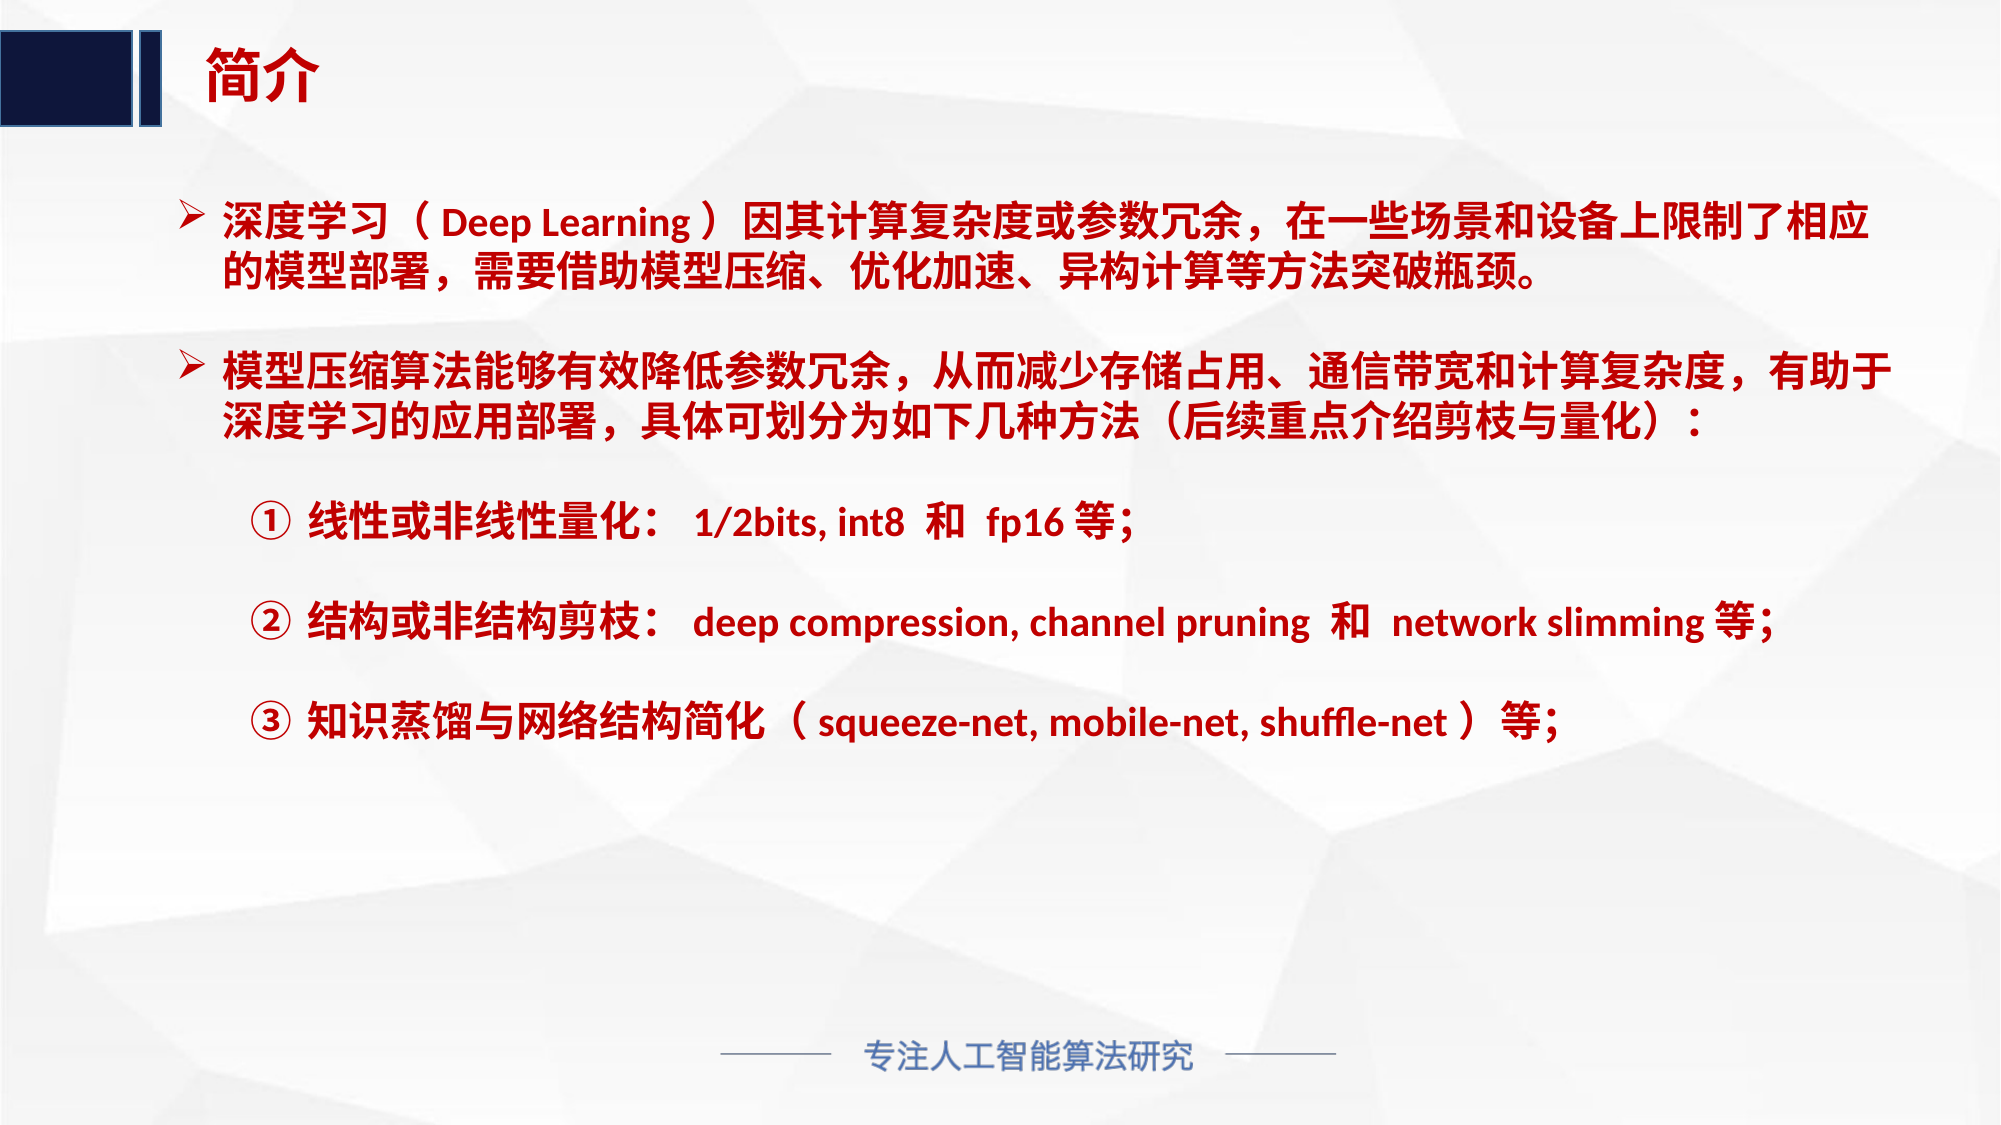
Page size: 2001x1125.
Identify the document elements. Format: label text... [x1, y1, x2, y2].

text_box [139, 30, 162, 127]
picture [0, 0, 2001, 1125]
text_box 简介 [189, 32, 981, 117]
text_box 深度学习（Deep Learning）因其计算复杂度或参数冗余，在一些场景和设备上限制了相应的模型部署，需要借助模型压缩、优化加速、异构计算等方法突破瓶颈。 模型压缩算法能够有效降低参数冗余，从而减少存储占用、通信带宽和计算复杂度，有助于深度学习的应用部署，具体可划分为如下几种方法（后续重点介绍剪枝与量化）： 线性或非线性量化：1/2bits, int8 和 fp16等； 结构或非结构剪枝：deep compression, channel pruning 和 network slimming等； 知识蒸馏与网络结构简化（squeeze-net, mobile-net, shuffle-net）等； [161, 187, 1922, 753]
text_box [0, 30, 133, 127]
